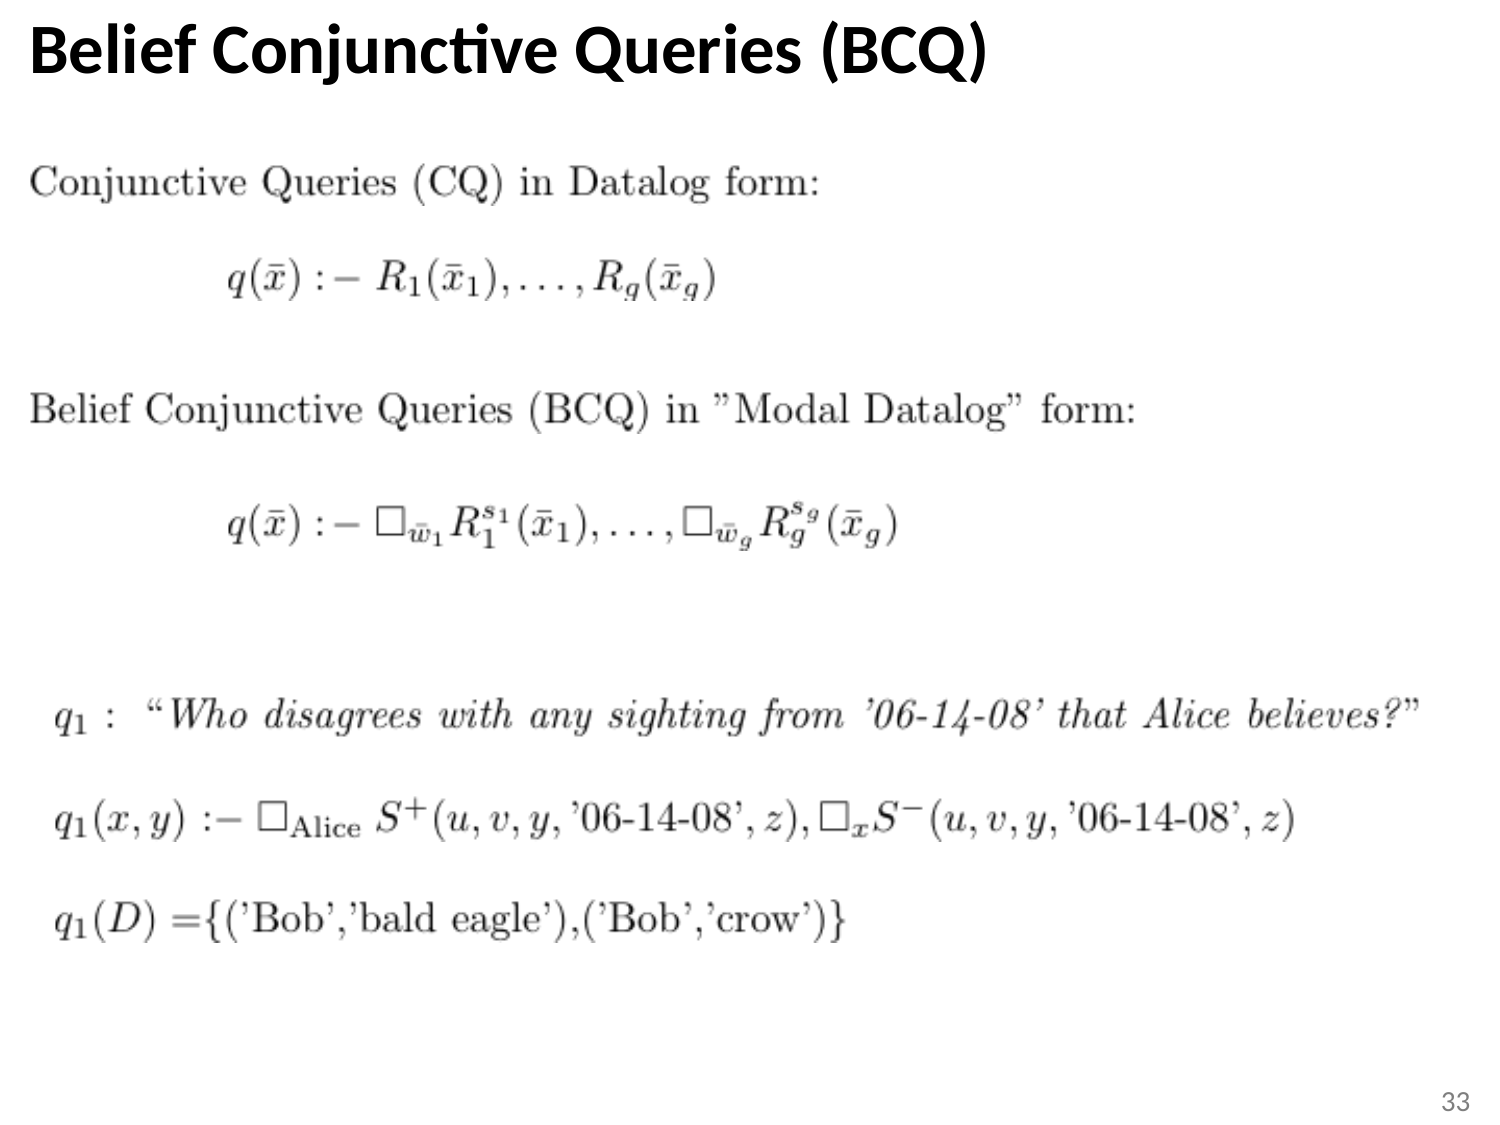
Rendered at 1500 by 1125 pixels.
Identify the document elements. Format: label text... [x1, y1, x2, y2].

picture [226, 498, 901, 552]
picture [28, 162, 822, 207]
picture [53, 694, 1424, 739]
picture [28, 389, 1136, 434]
title Belief Conjunctive Queries (BCQ) [28, 1, 1002, 89]
picture [53, 795, 1299, 842]
picture [226, 254, 717, 302]
slide_number 33 [1435, 1081, 1471, 1118]
picture [53, 898, 851, 943]
